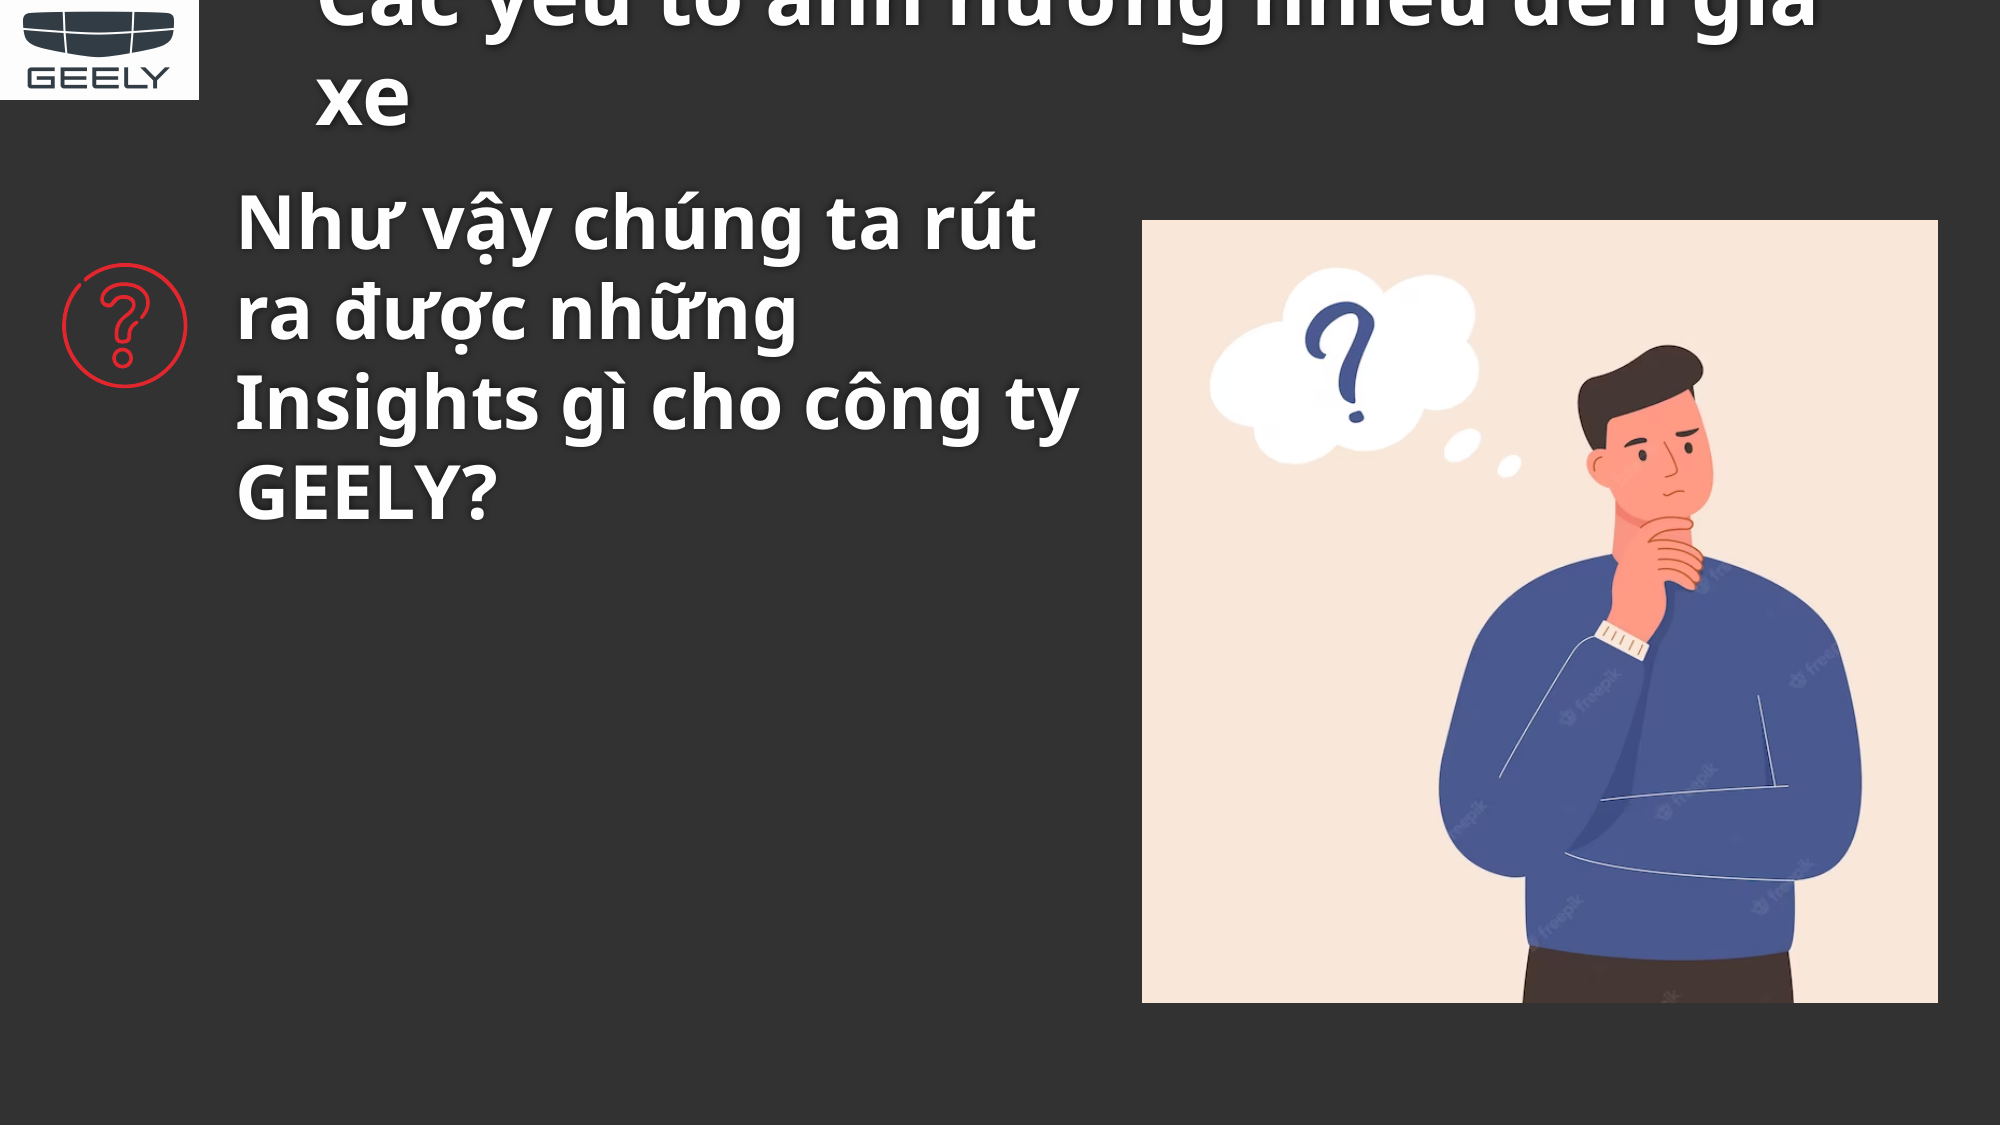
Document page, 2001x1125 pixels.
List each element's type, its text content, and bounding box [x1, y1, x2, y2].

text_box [61, 262, 188, 389]
picture [1142, 220, 1938, 1004]
text_box Như vậy chúng ta rút ra được những Insights gì cho công ty GEELY? [220, 194, 1106, 543]
title Các yếu tố ảnh hưởng nhiều đến giá xe [300, 0, 1940, 150]
picture [0, 0, 199, 100]
